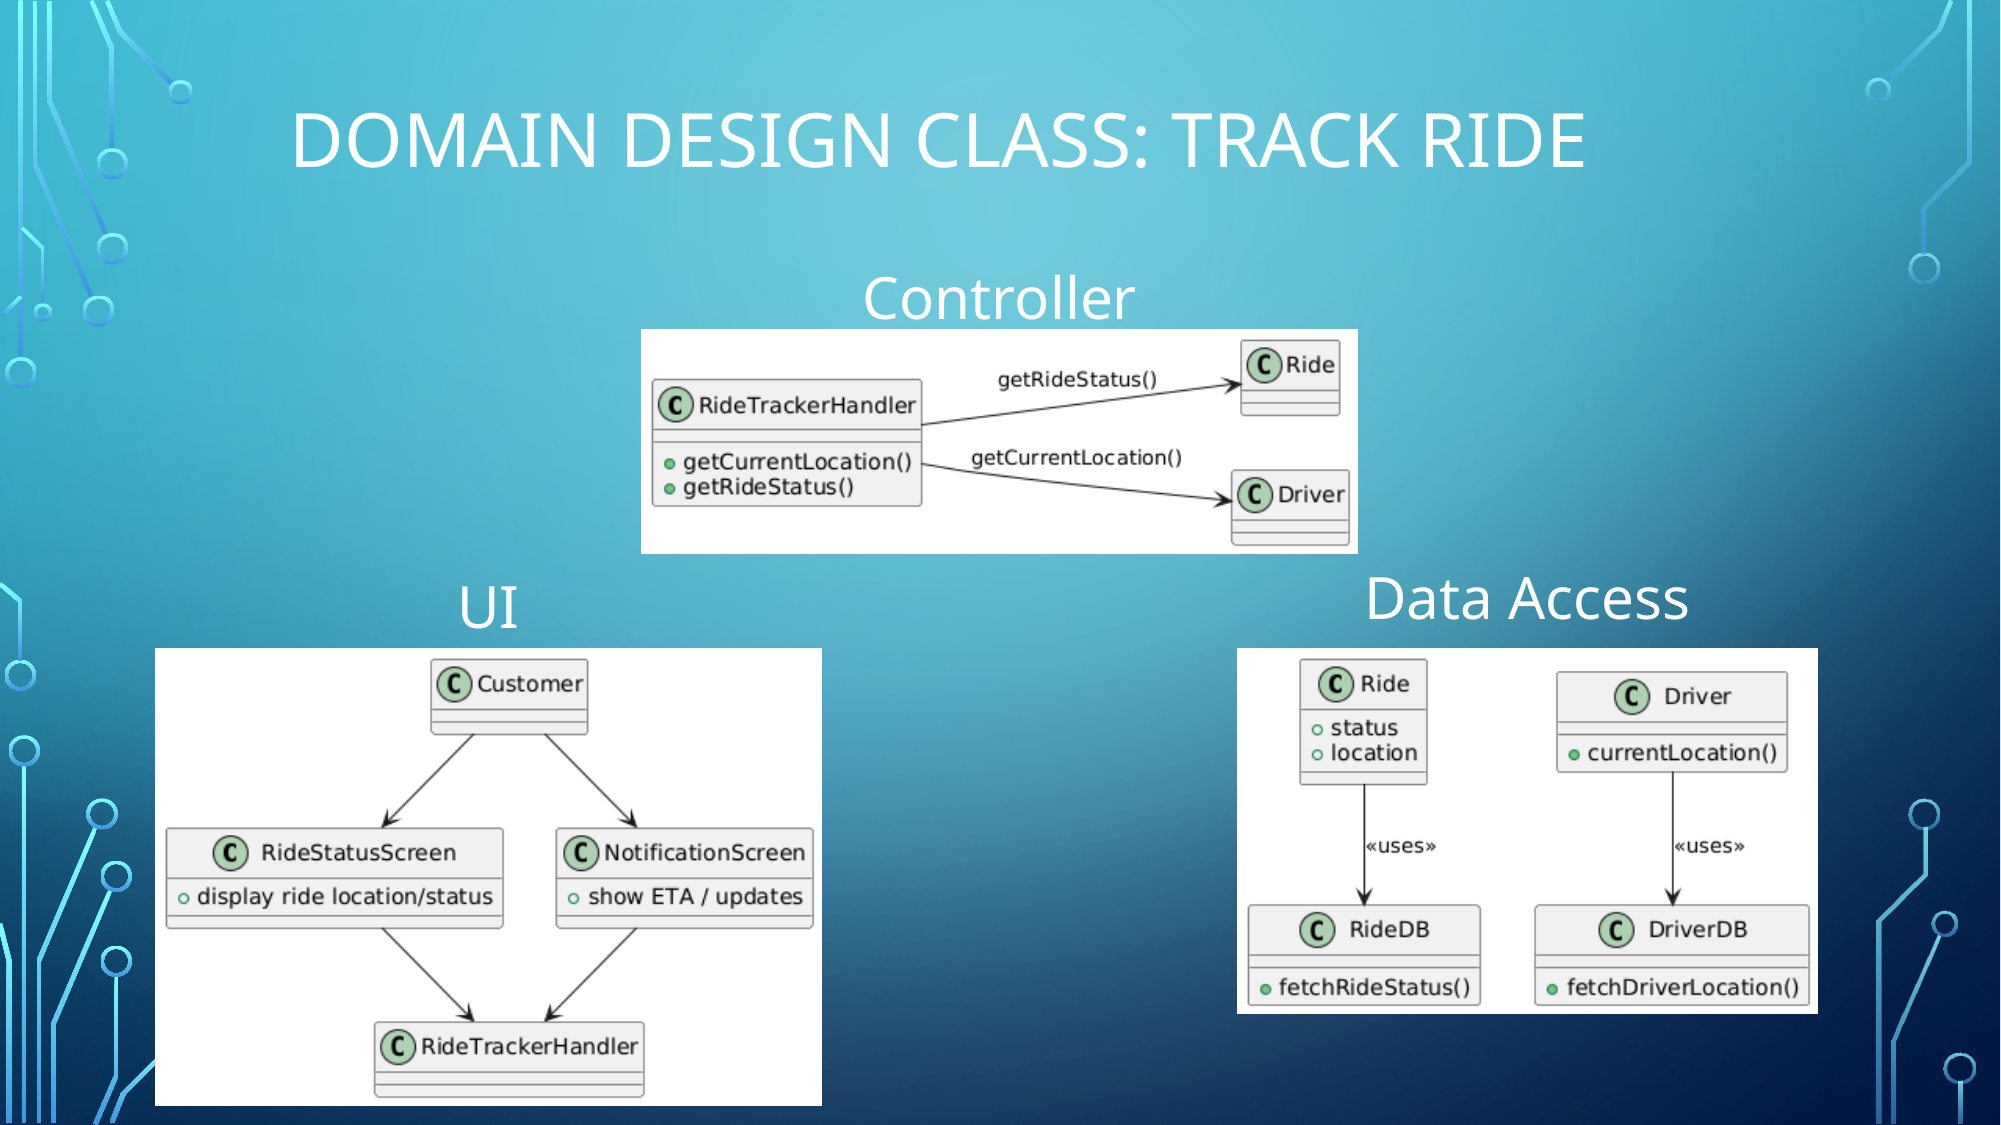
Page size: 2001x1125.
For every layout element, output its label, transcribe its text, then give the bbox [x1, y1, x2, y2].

text_box Controller [847, 253, 1152, 328]
text_box UI [442, 562, 535, 647]
picture [1237, 648, 1818, 1015]
picture [155, 647, 822, 1107]
picture [641, 328, 1358, 555]
text_box Data Access [1349, 554, 1706, 639]
title Domain Design class: Track Ride [274, 21, 1725, 264]
